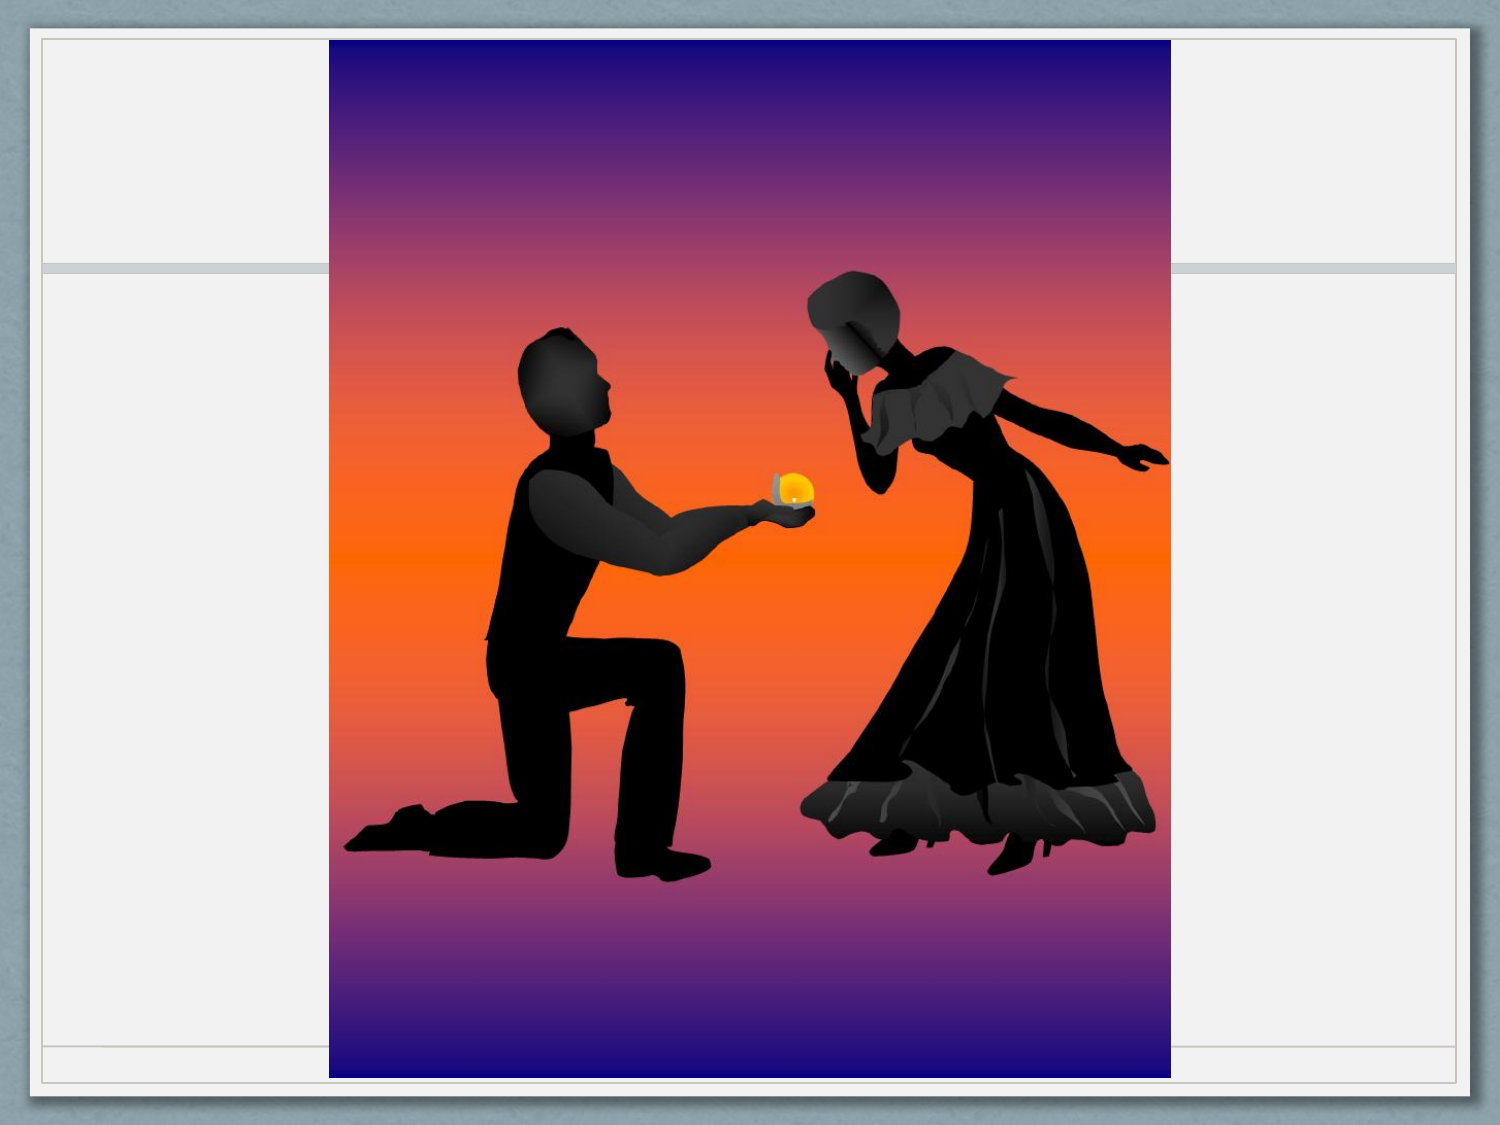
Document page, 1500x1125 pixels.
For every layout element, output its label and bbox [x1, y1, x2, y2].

list [147, 39, 1354, 1079]
